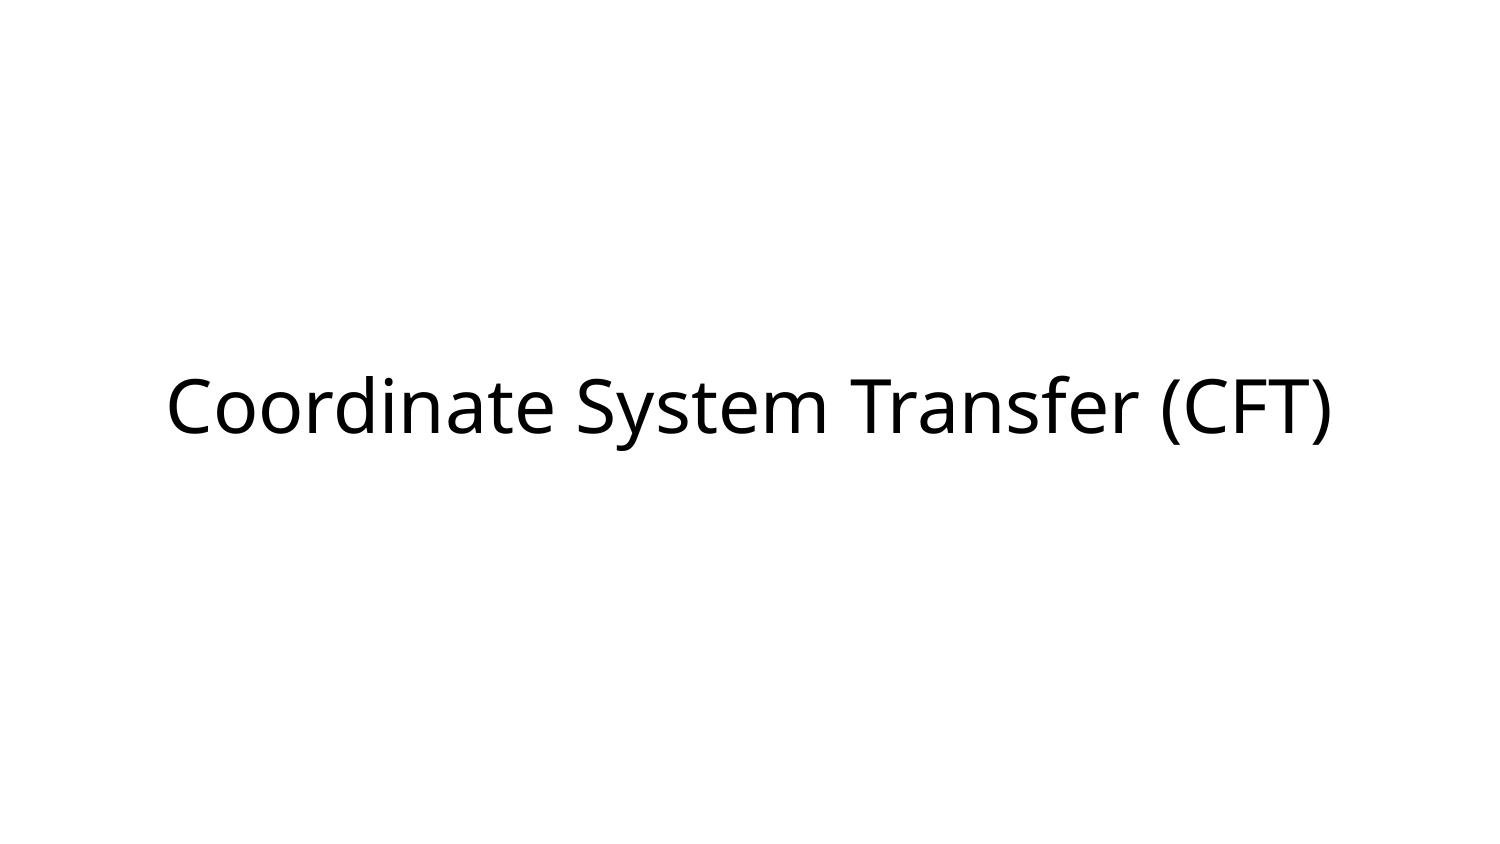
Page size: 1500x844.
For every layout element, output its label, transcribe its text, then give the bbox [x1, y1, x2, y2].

title Coordinate System Transfer (CFT) [51, 334, 1449, 473]
